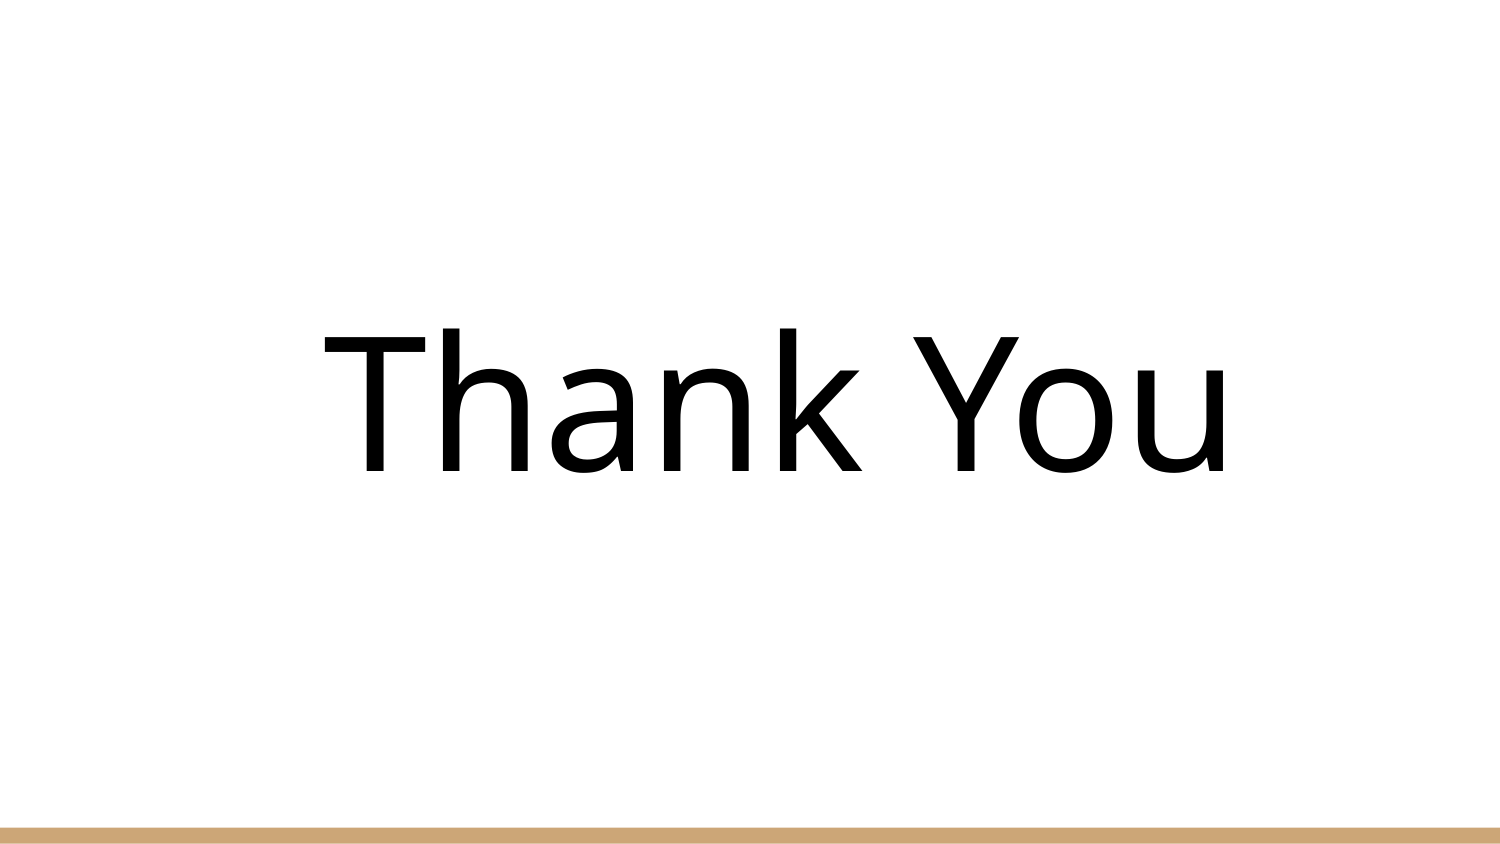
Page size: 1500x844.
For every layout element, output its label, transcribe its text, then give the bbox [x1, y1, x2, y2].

list Thank You [82, 104, 1481, 655]
